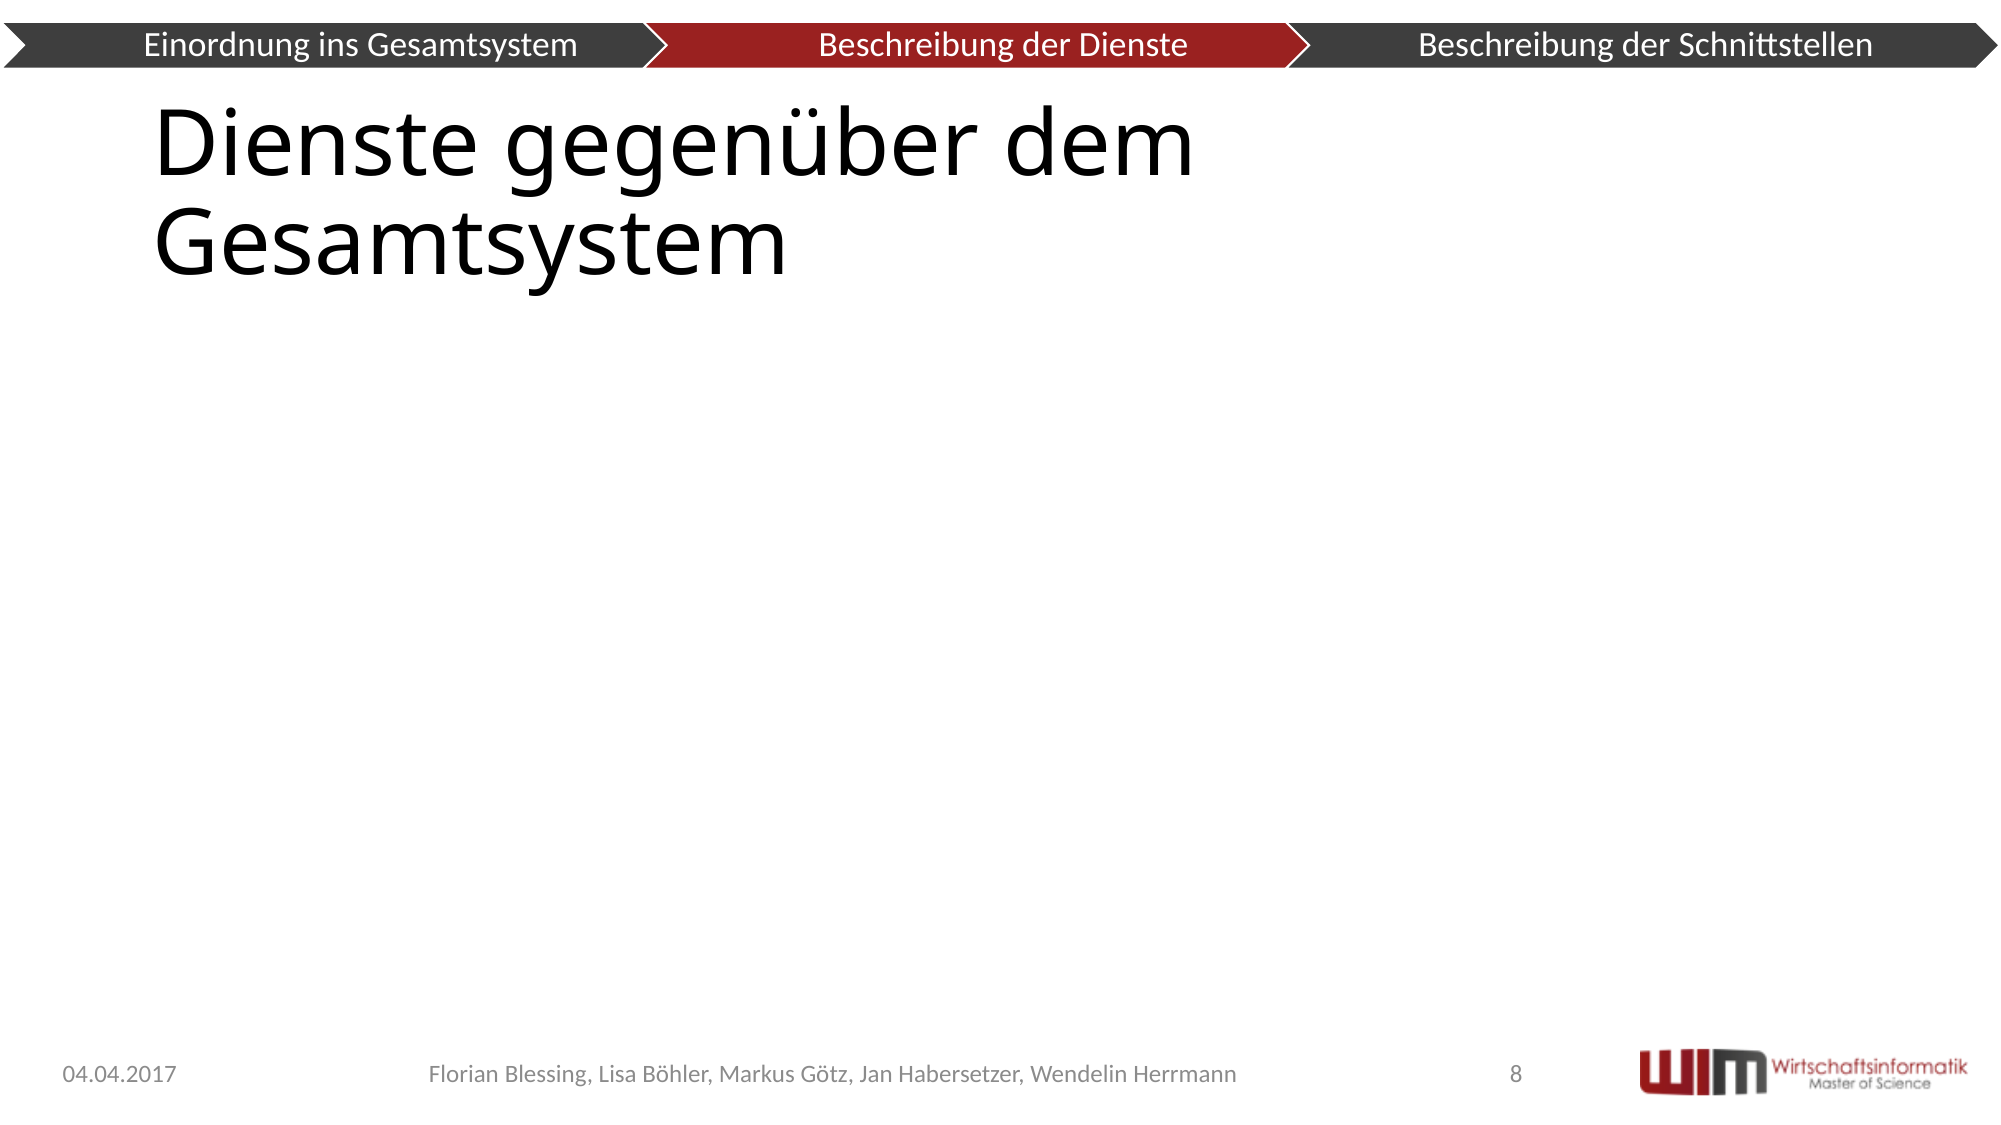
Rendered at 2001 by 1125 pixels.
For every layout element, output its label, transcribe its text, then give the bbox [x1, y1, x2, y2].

picture [1640, 1019, 1970, 1121]
title Dienste gegenüber dem Gesamtsystem [137, 113, 1863, 278]
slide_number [47, 1042, 228, 1103]
footer Florian Blessing, Lisa Böhler, Markus Götz, Jan Habersetzer, Wendelin Herrmann [330, 1042, 1338, 1103]
slide_number 8 [1440, 1042, 1538, 1103]
